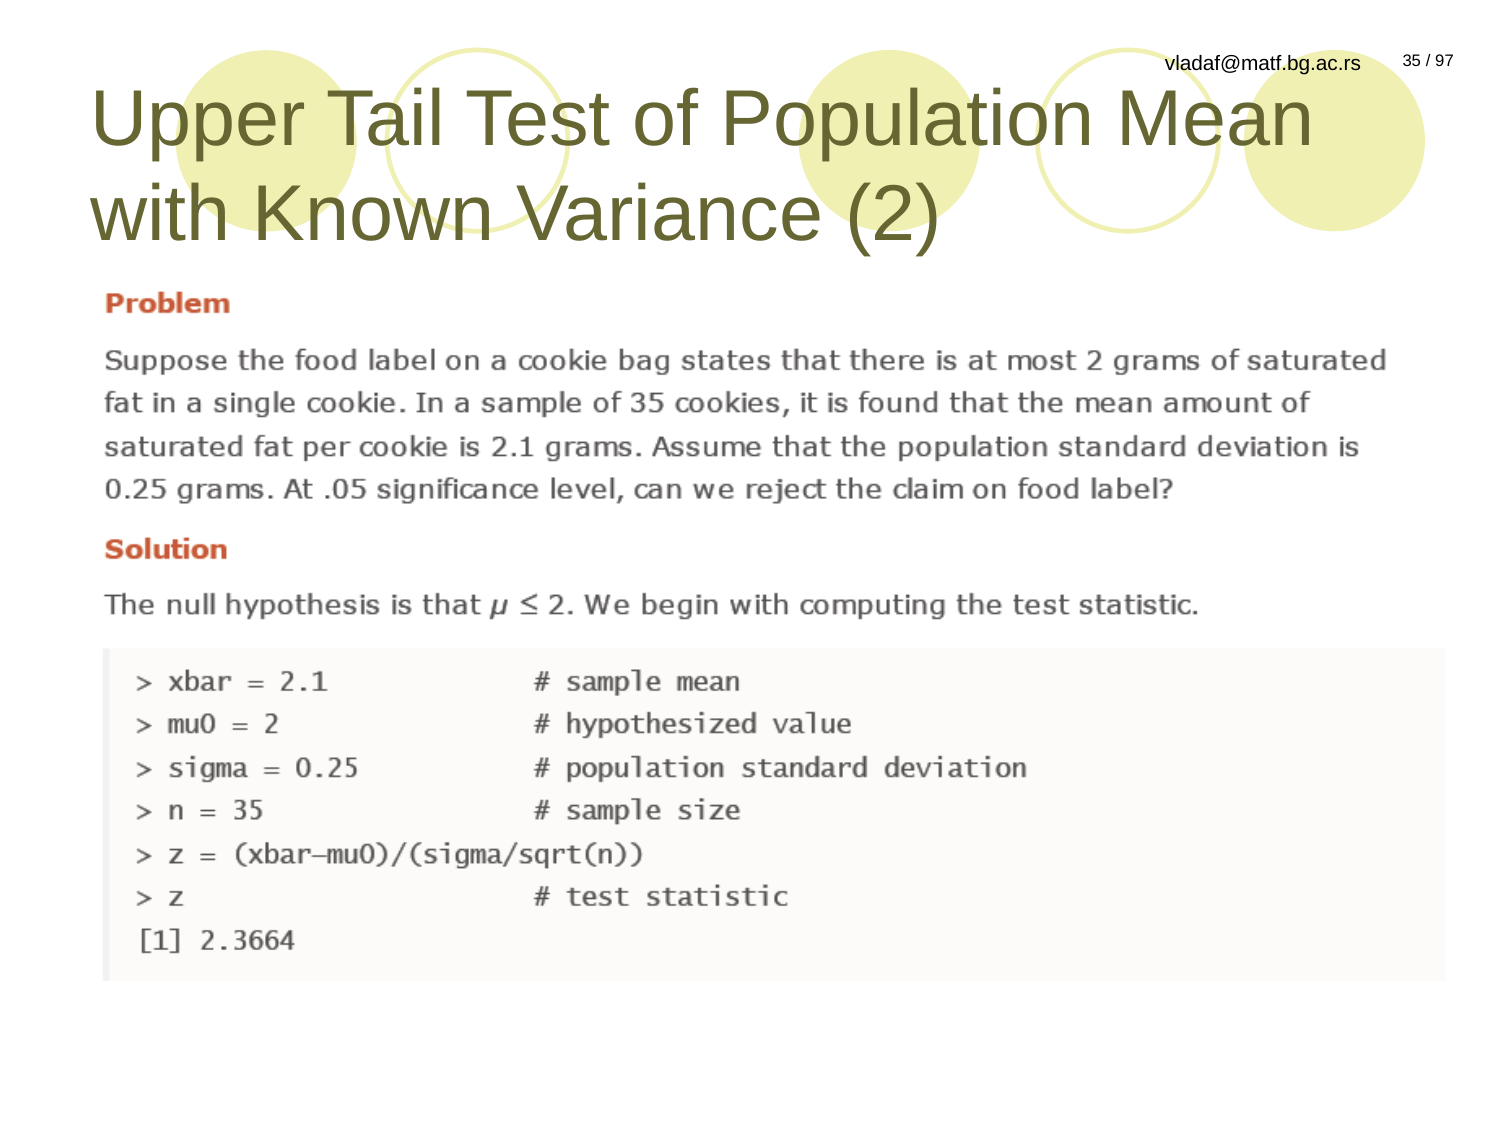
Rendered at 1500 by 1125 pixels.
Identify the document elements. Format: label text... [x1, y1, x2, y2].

picture [94, 279, 1451, 981]
title Upper Tail Test of Population Mean with Known Variance (2) [75, 90, 1462, 233]
